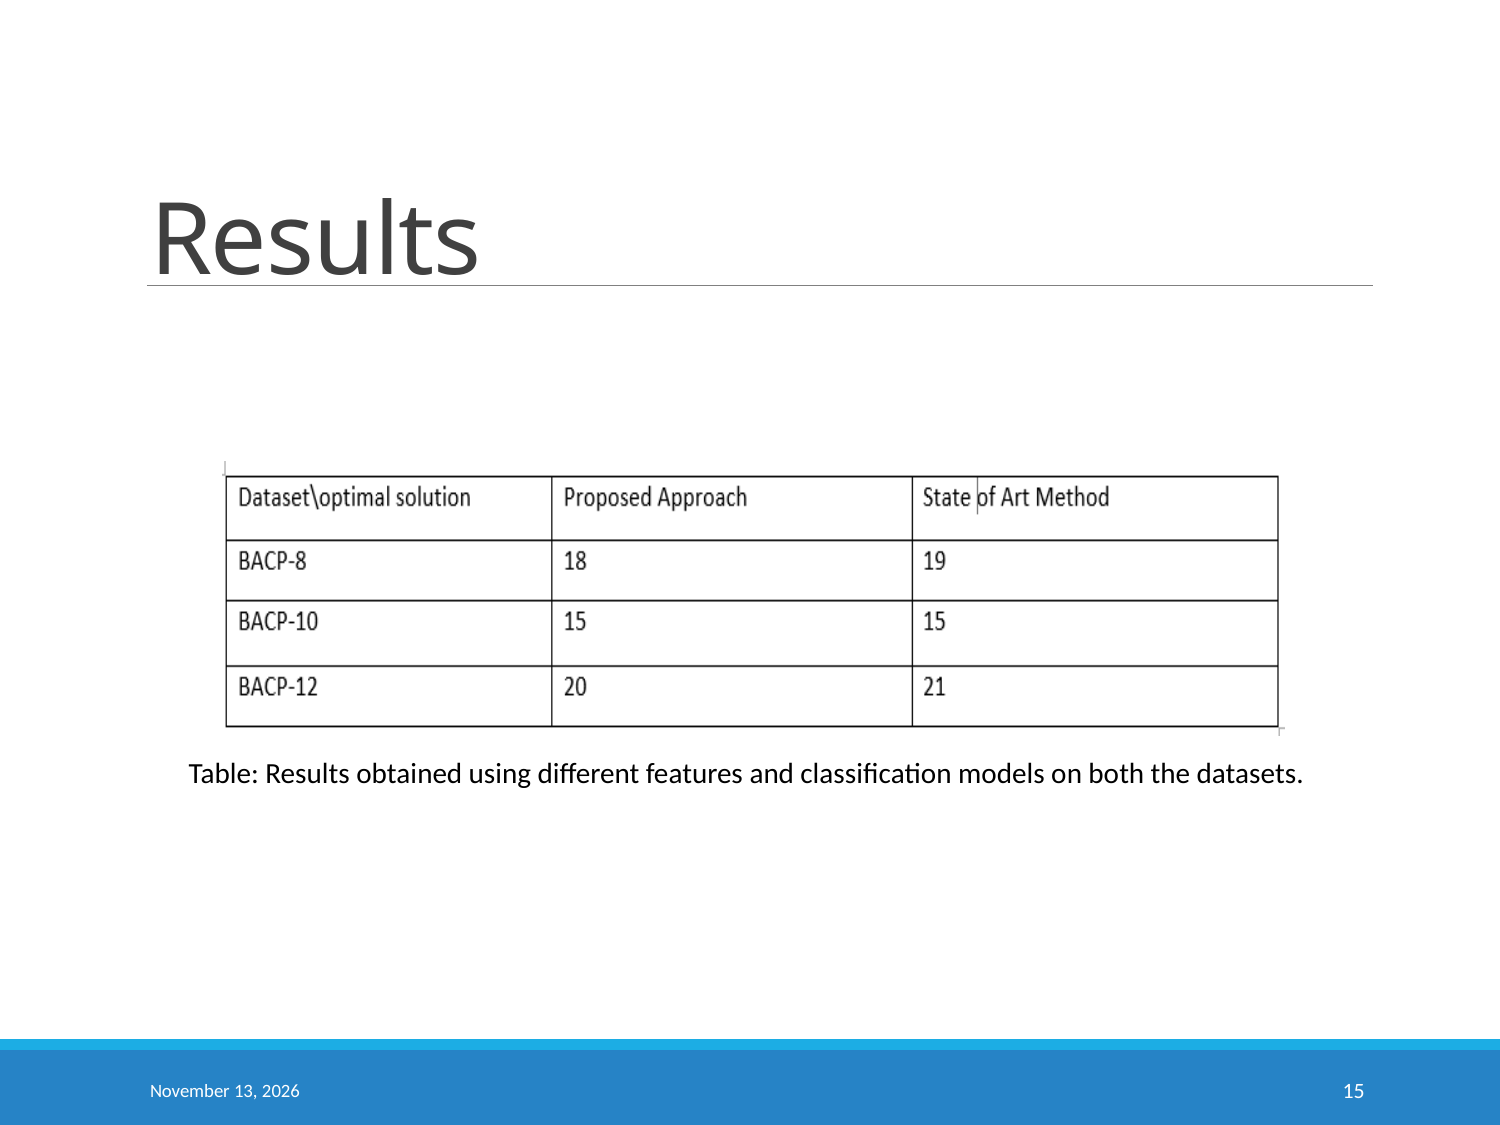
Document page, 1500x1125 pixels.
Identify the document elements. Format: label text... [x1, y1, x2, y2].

slide_number 15 [1218, 1059, 1380, 1120]
title Results [135, 64, 1373, 303]
text_box Table: Results obtained using different features and classification models on both the datasets. [173, 747, 1320, 798]
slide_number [135, 1059, 440, 1120]
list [222, 460, 1285, 736]
